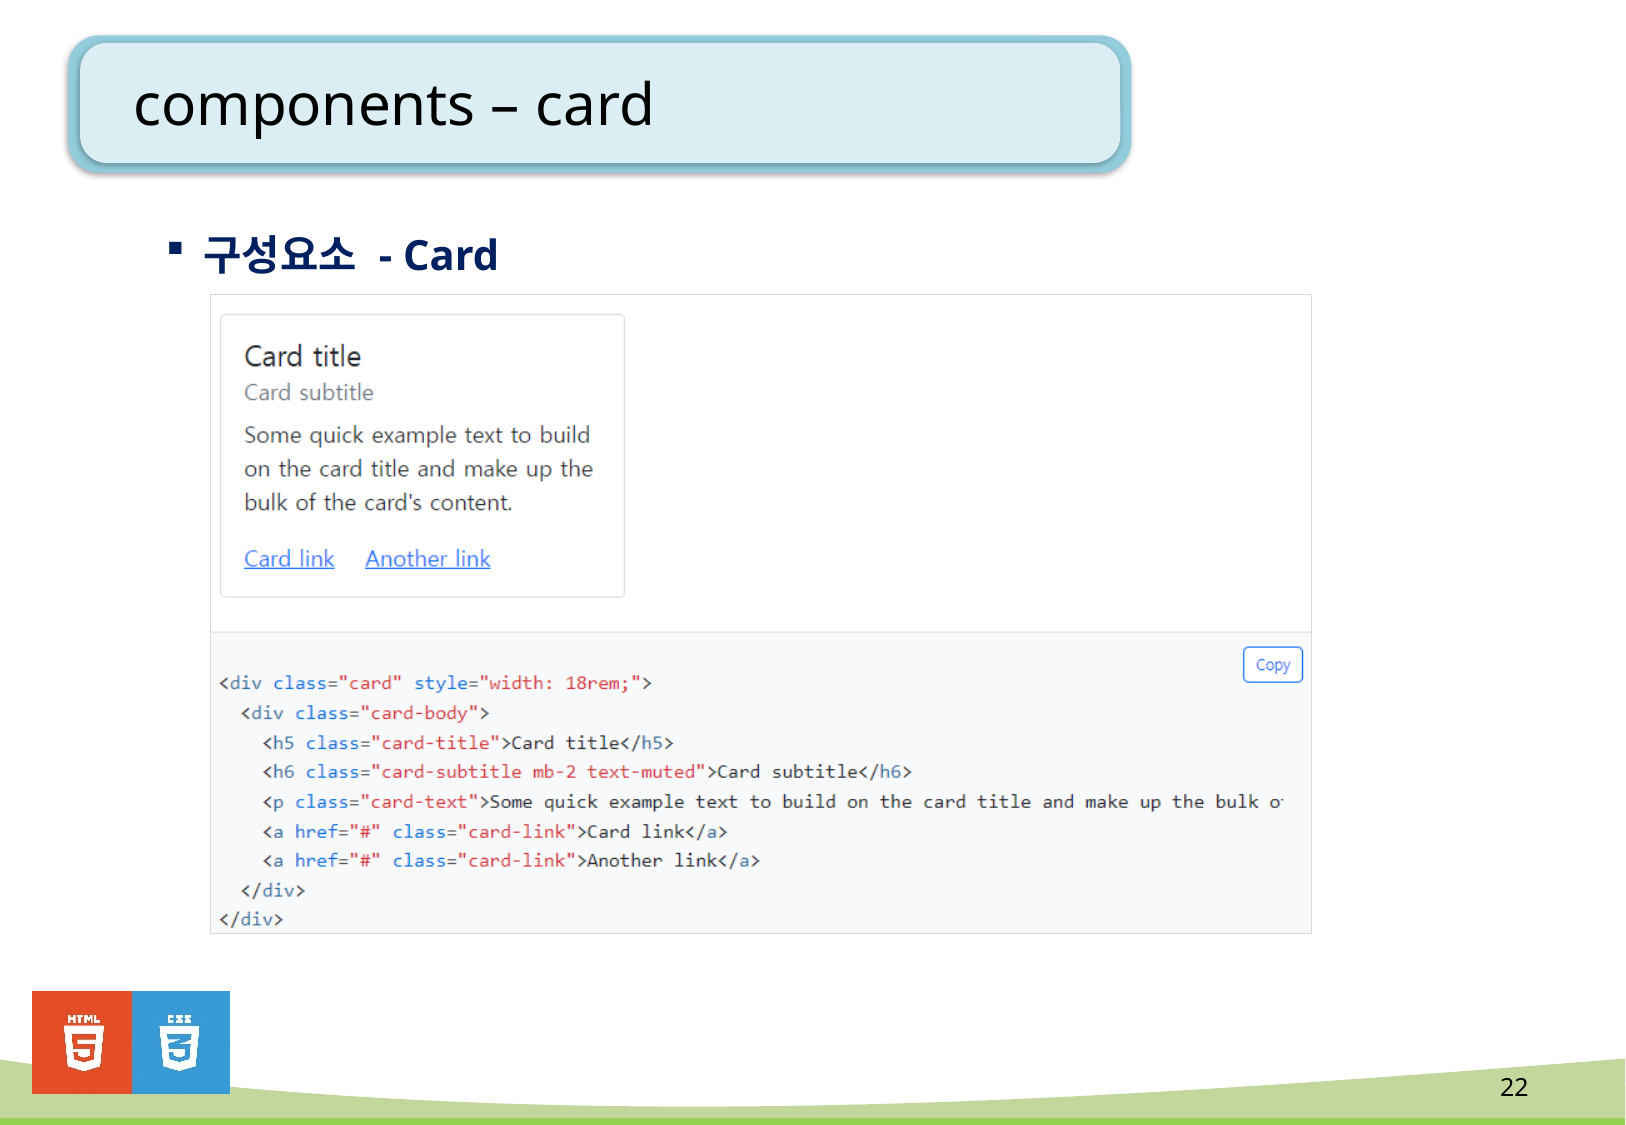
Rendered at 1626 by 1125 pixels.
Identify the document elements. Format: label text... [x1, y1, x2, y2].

picture [209, 294, 1312, 934]
picture [32, 991, 230, 1094]
title components – card [103, 32, 1121, 173]
slide_number 22 [1452, 1058, 1544, 1119]
text_box 구성요소 - Card [151, 196, 659, 295]
